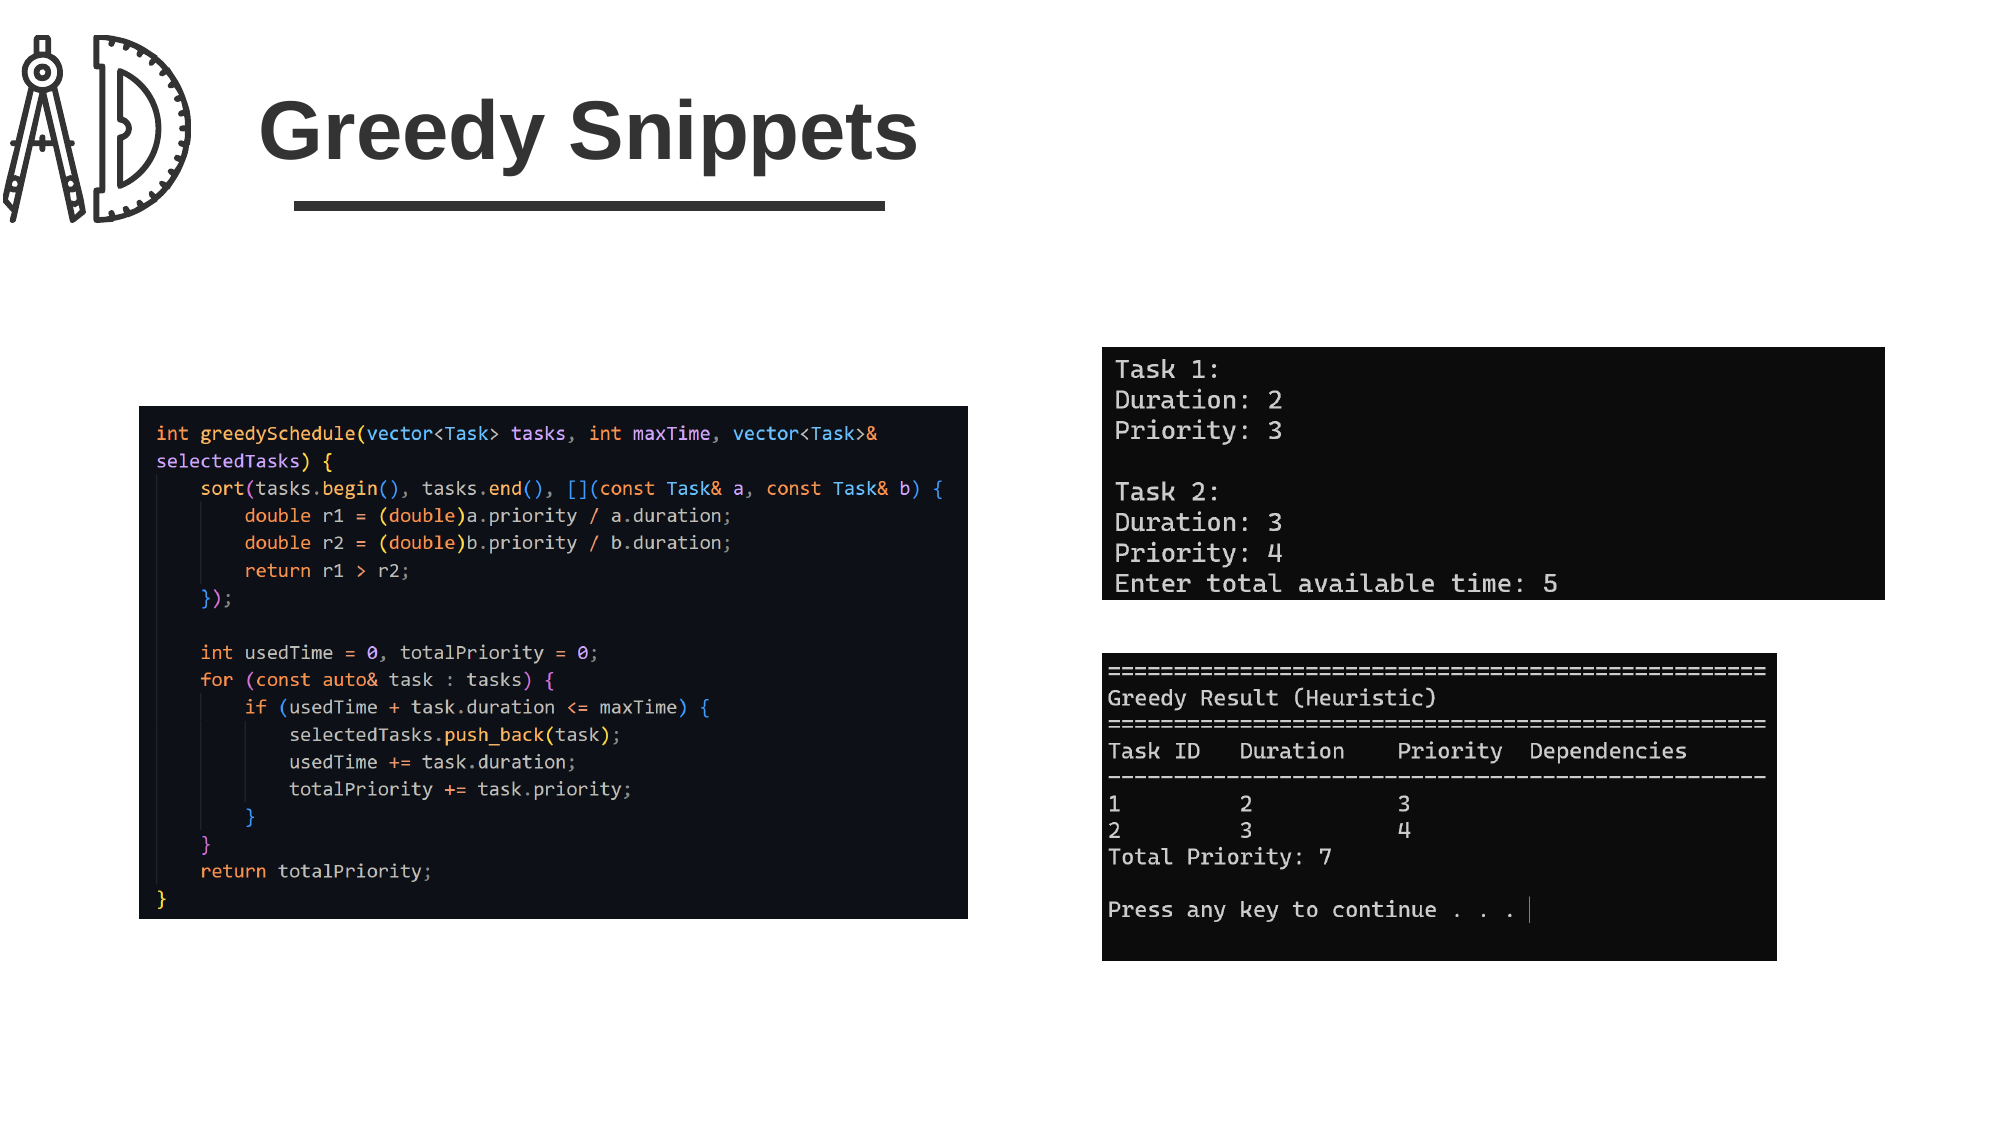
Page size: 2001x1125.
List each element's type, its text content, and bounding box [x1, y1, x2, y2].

picture [139, 406, 968, 919]
text_box Greedy Snippets [244, 68, 935, 184]
picture [1102, 653, 1777, 961]
picture [2, 34, 192, 224]
picture [1102, 347, 1885, 601]
